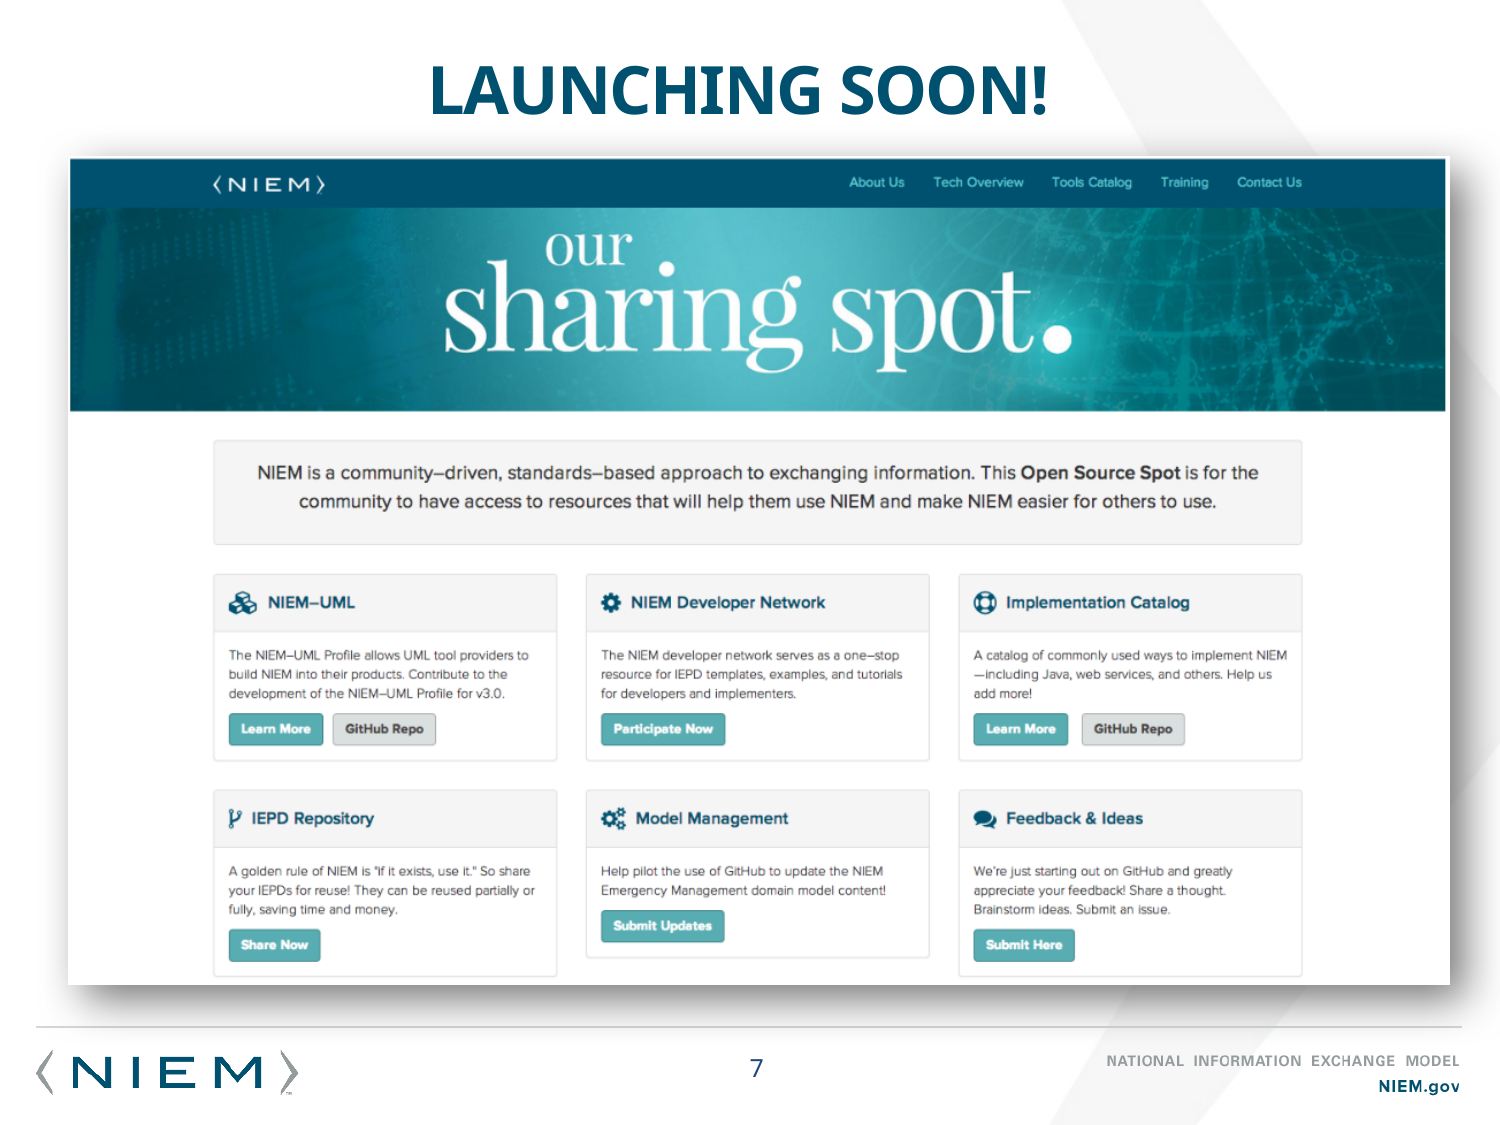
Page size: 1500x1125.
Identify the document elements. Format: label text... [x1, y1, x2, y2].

slide_number 7 [581, 1045, 932, 1106]
picture [0, 0, 1500, 1125]
title Launching Soon! [75, 63, 1403, 149]
